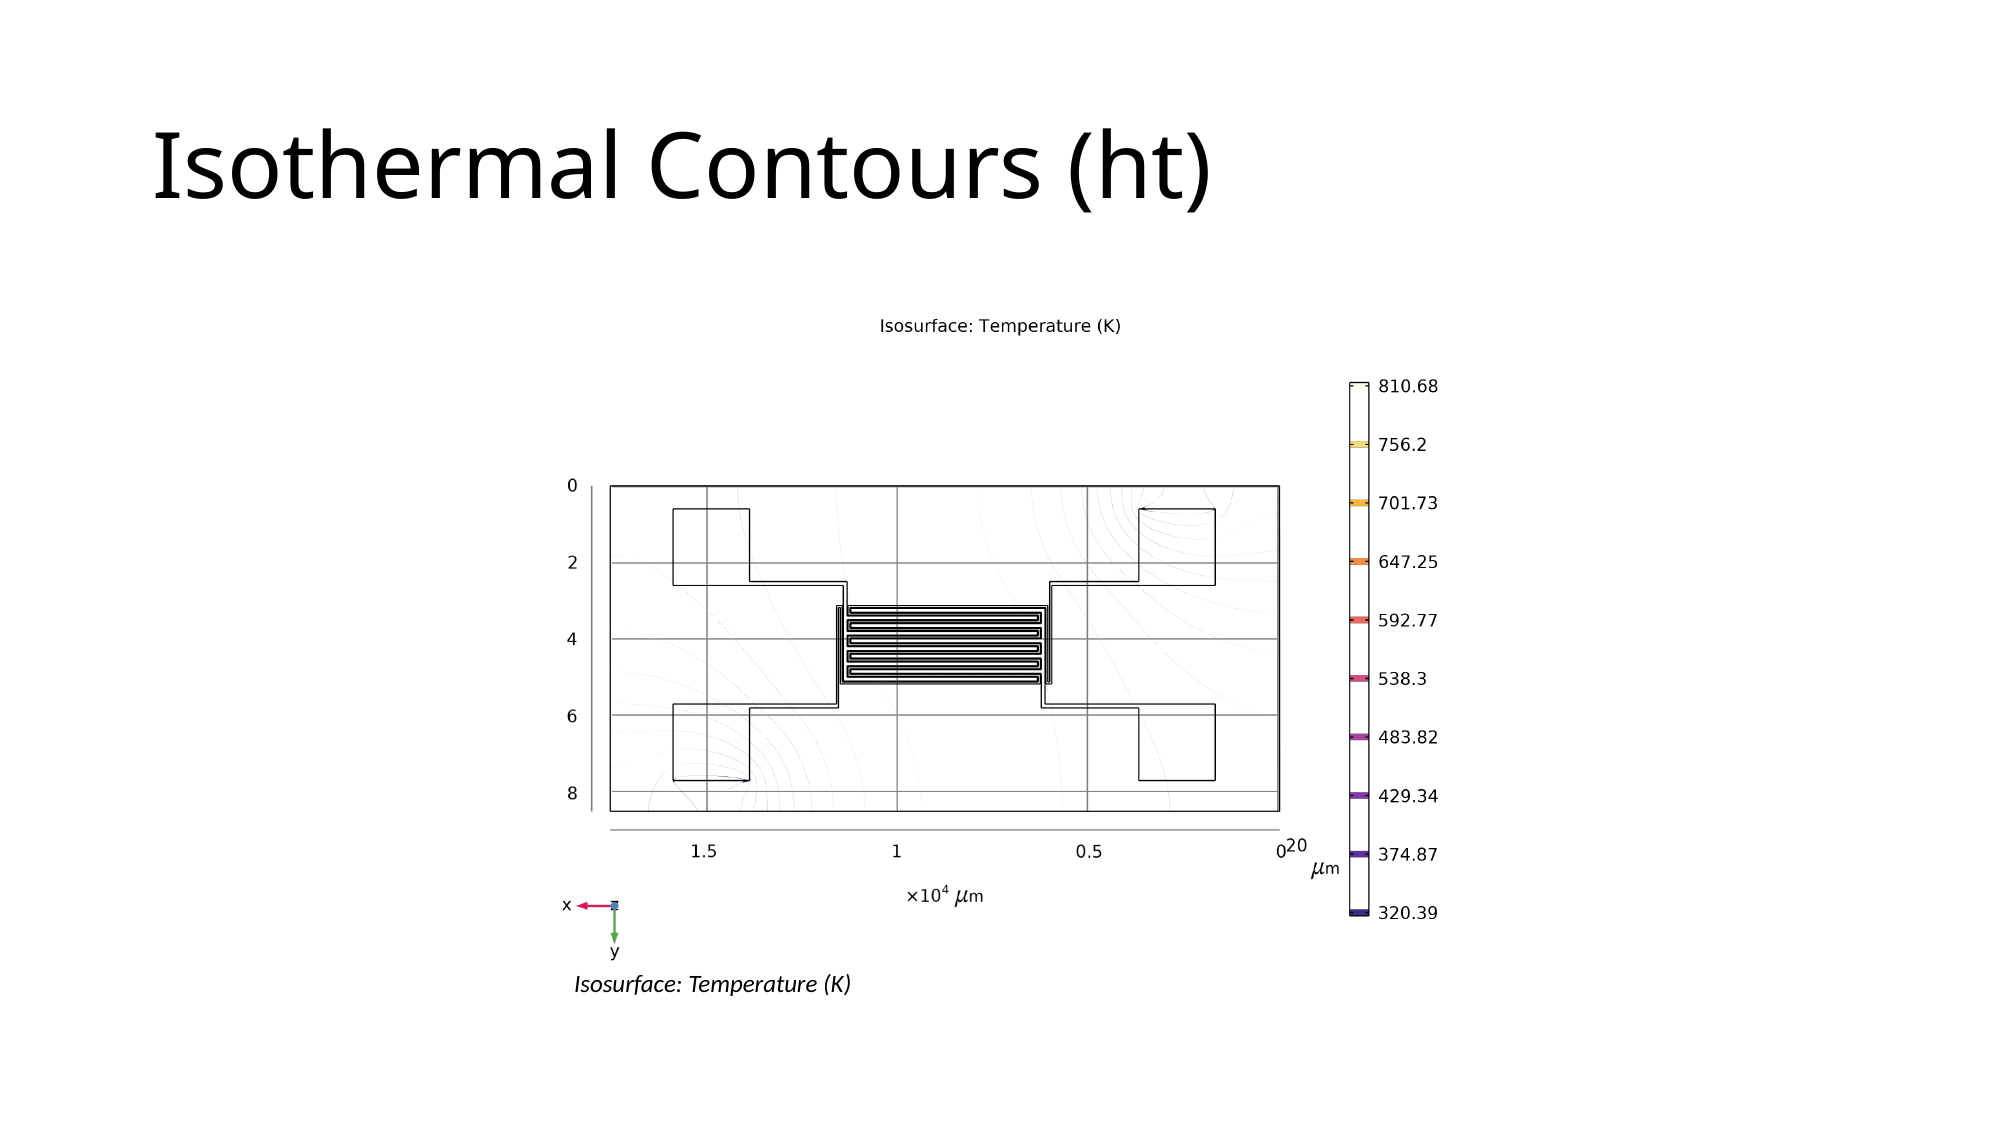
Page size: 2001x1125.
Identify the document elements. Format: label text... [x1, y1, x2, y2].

title Isothermal Contours (ht) [137, 59, 1863, 278]
text_box Isosurface: Temperature (K) [559, 960, 1671, 1014]
picture [559, 299, 1441, 961]
